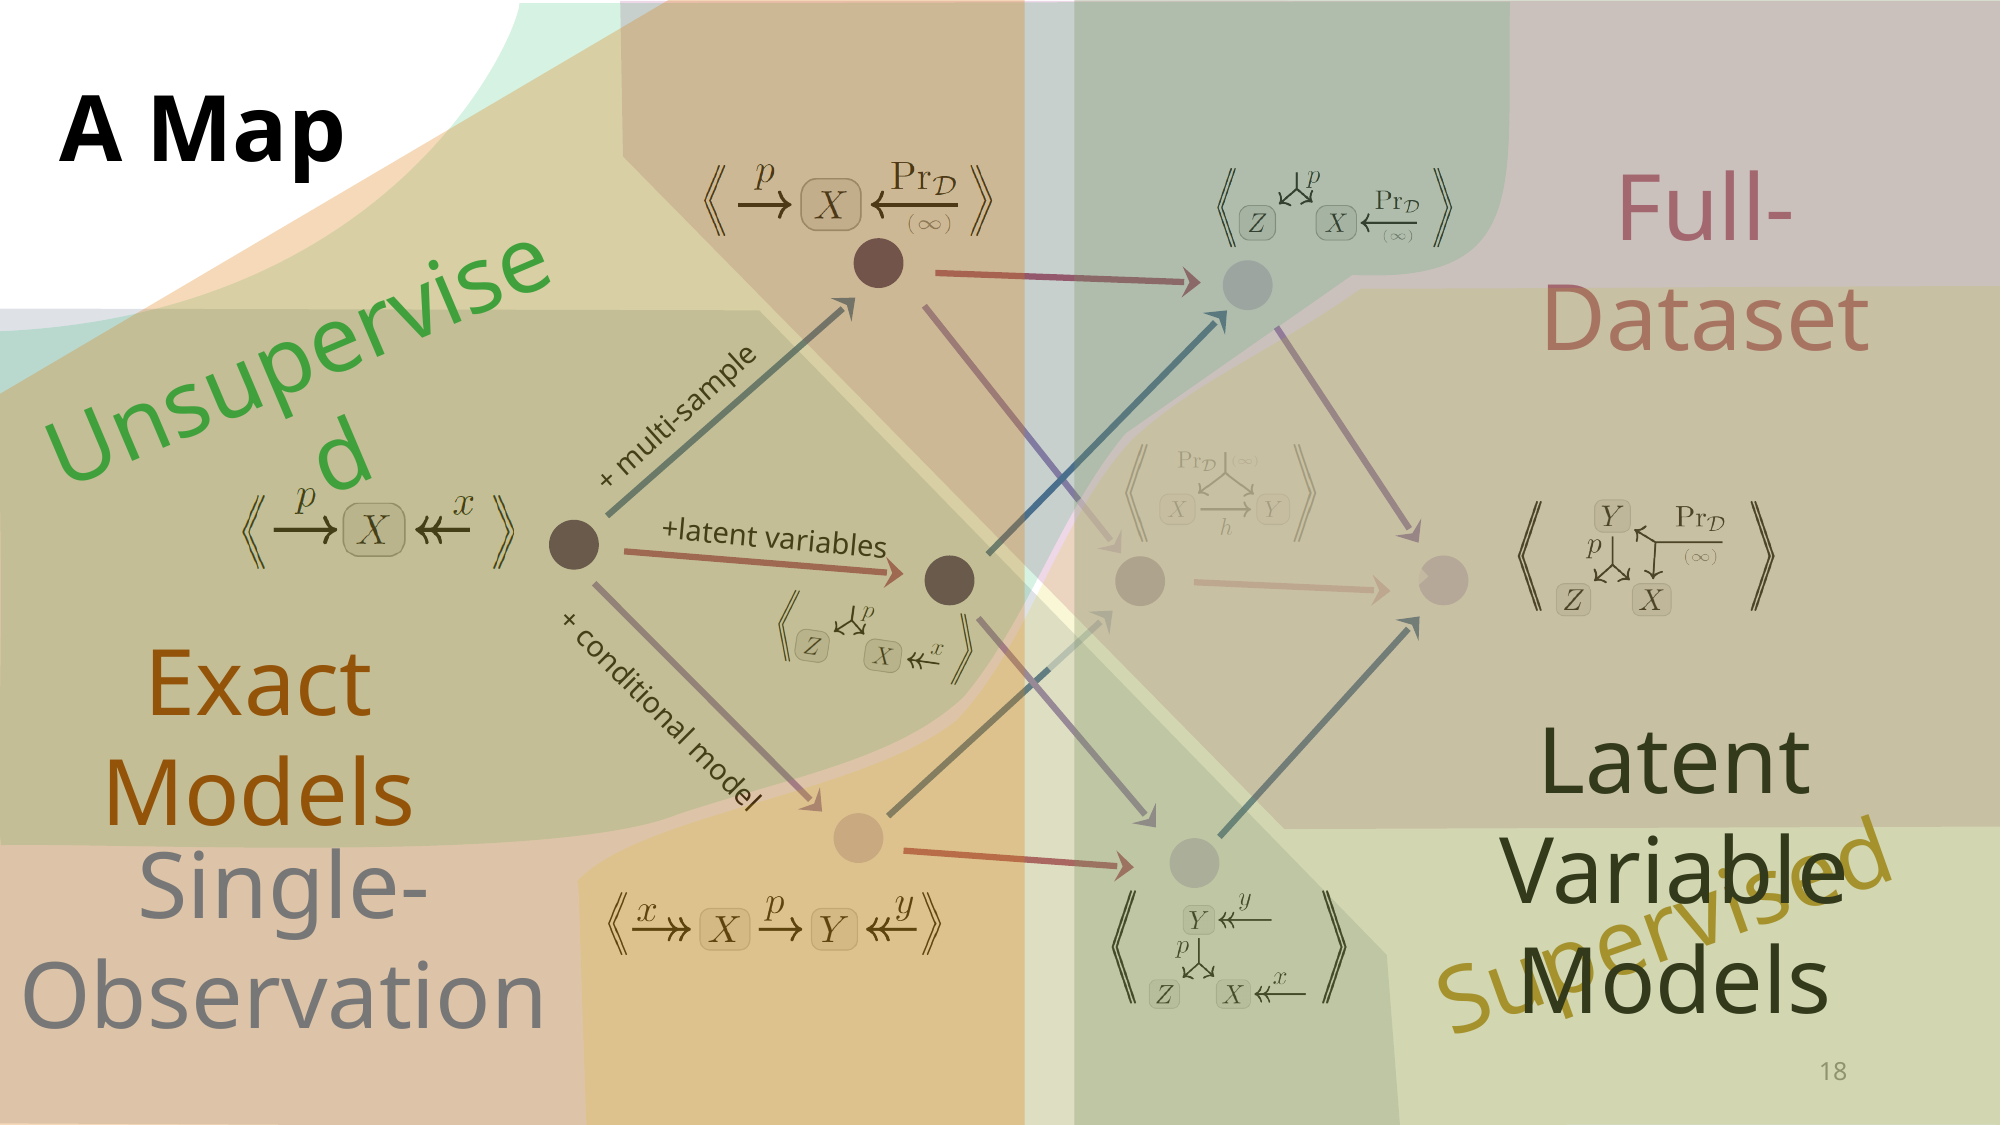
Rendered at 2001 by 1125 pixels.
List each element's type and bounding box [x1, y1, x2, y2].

text_box [0, 0, 2000, 1125]
